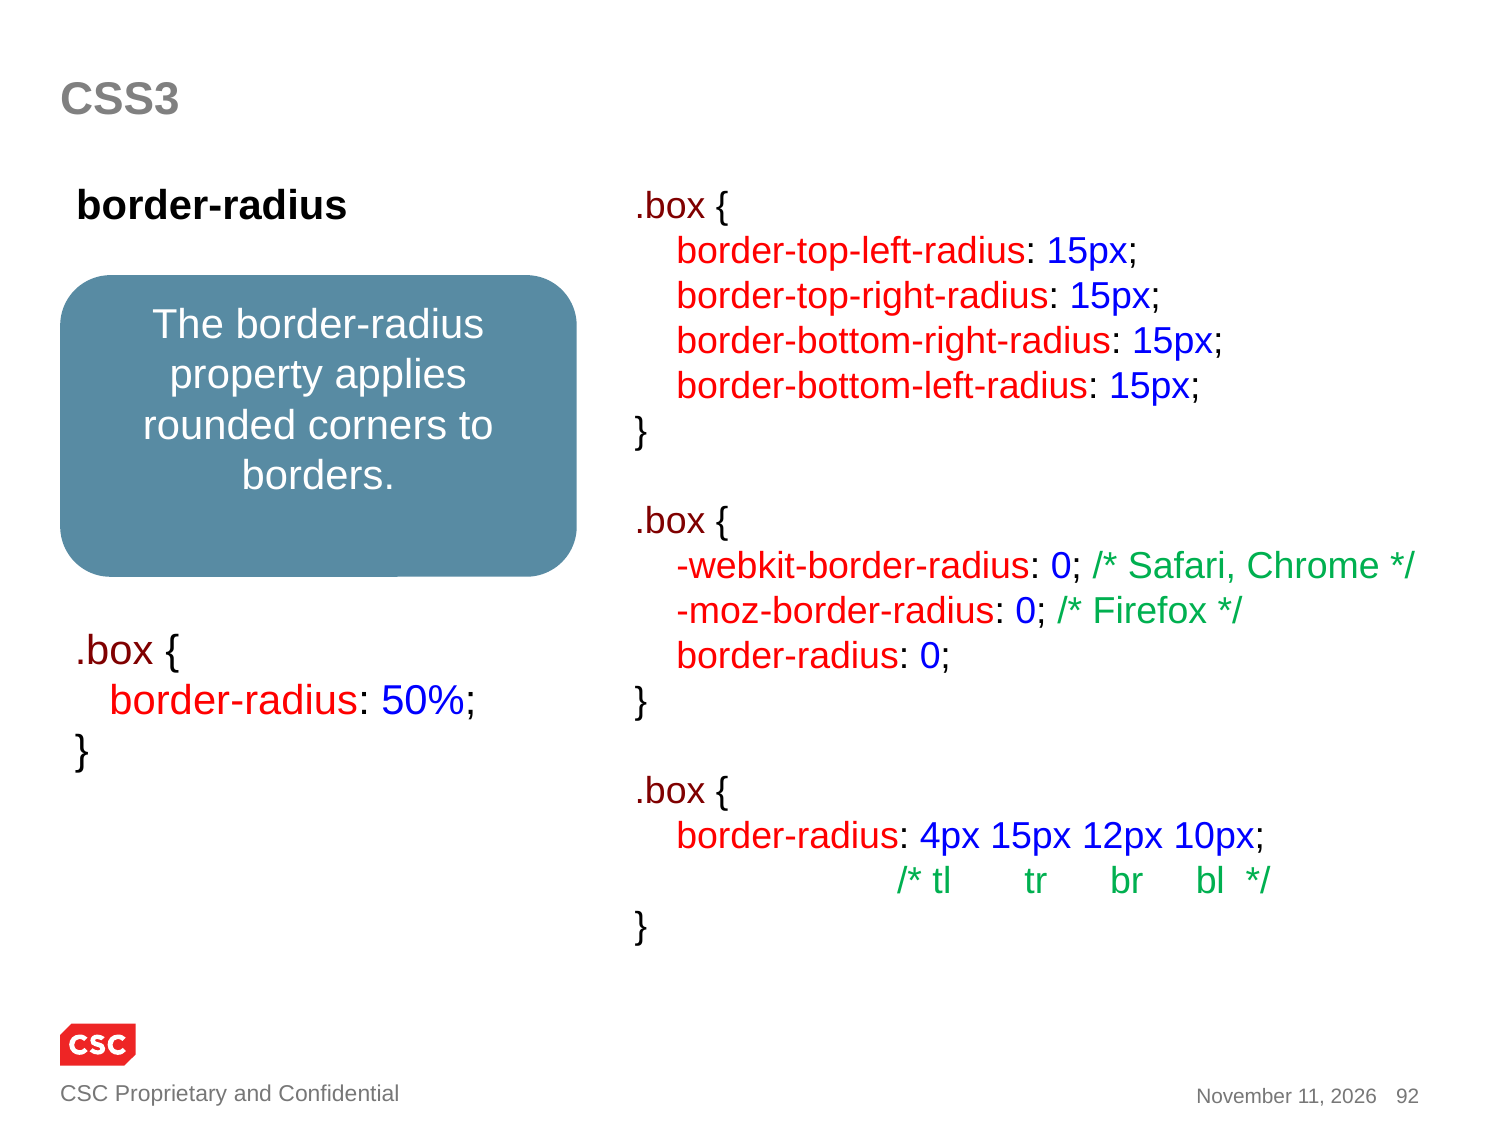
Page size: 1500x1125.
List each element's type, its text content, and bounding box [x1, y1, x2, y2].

text_box .box { border-radius: 50%; } [60, 615, 620, 781]
text_box The border-radius property applies rounded corners to borders. [60, 275, 577, 577]
text_box .box { border-top-left-radius: 15px; border-top-right-radius: 15px; border-bottom-right-radius: 15px; border-bottom-left-radius: 15px; } .box { -webkit-border-radius: 0; /* Safari, Chrome */ -moz-border-radius: 0; /* Firefox */ border-radius: 0; } .box { border-radius: 4px 15px 12px 10px; /* tl tr br bl */ } [619, 173, 1469, 999]
title CSS3 [60, 74, 1440, 204]
text_box border-radius [61, 170, 363, 236]
